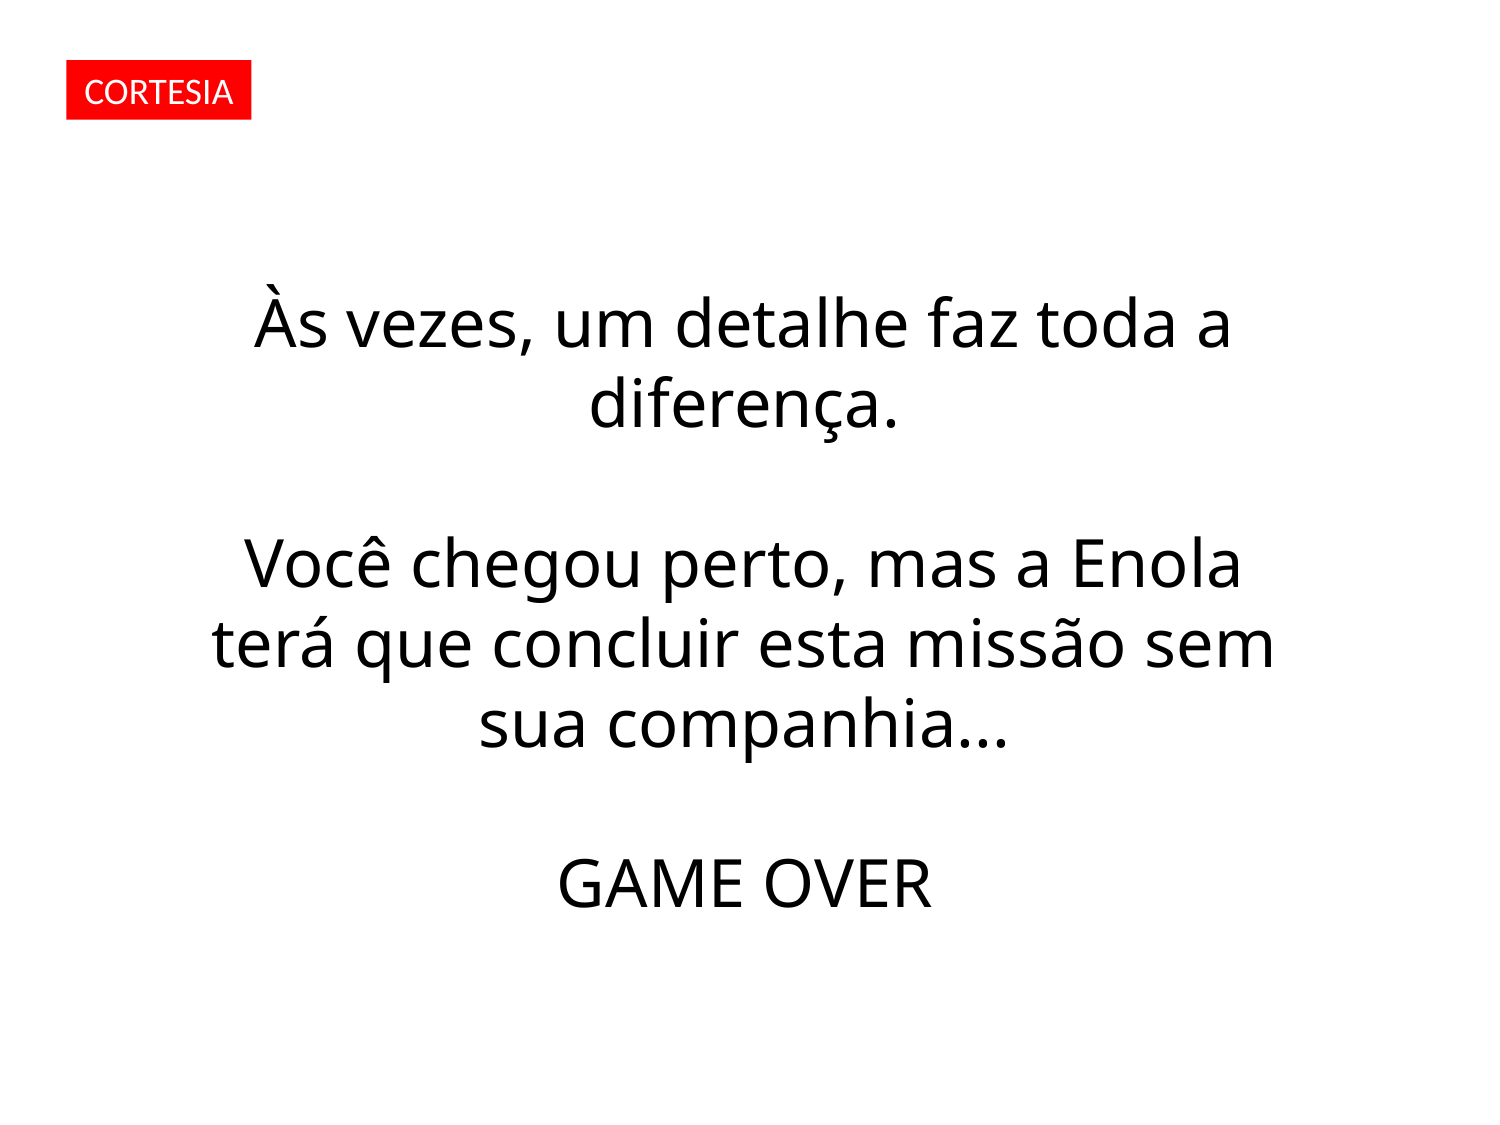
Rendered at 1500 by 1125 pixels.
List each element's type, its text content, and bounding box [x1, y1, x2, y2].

text_box Às vezes, um detalhe faz toda a diferença. Você chegou perto, mas a Enola terá que concluir esta missão sem sua companhia... GAME OVER [183, 273, 1306, 928]
text_box CORTESIA [66, 60, 252, 120]
